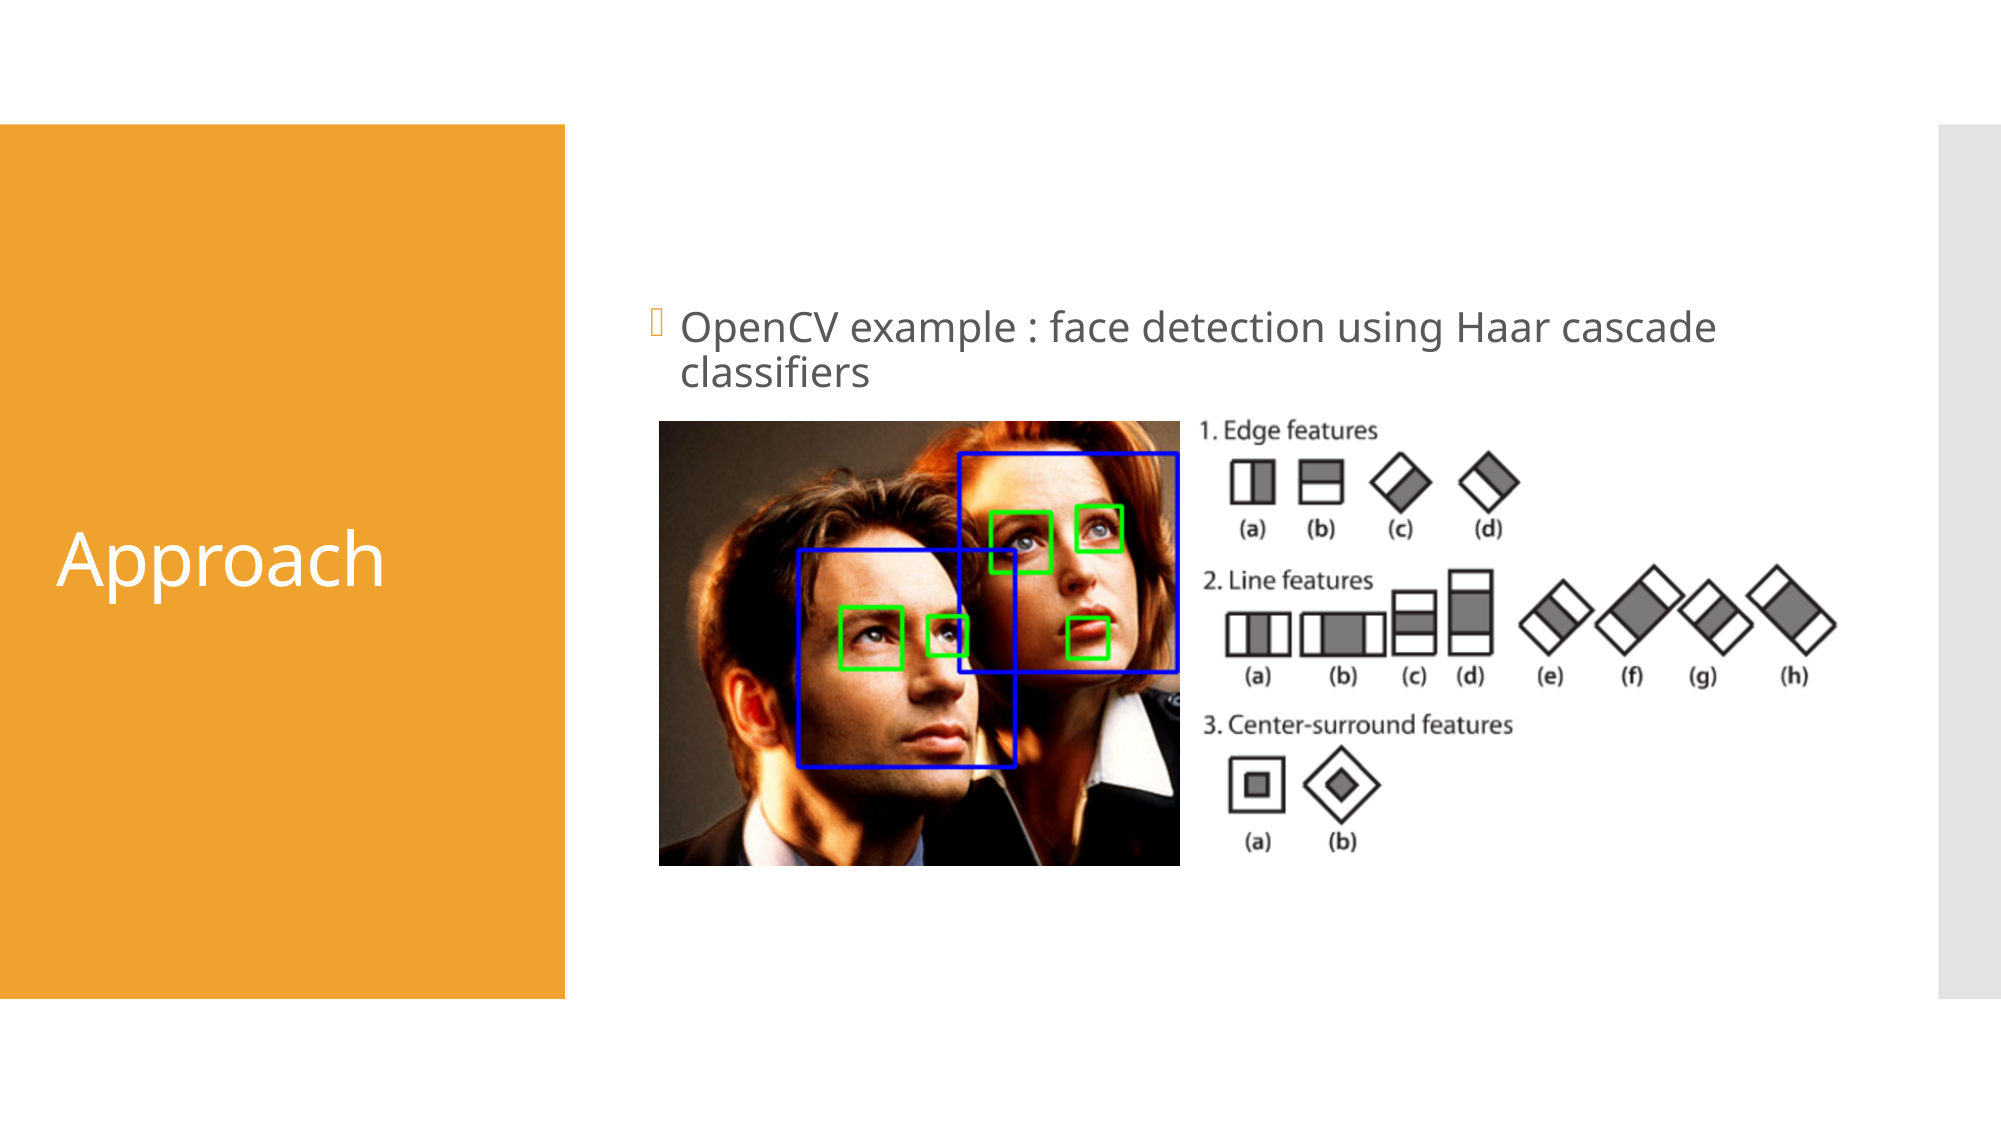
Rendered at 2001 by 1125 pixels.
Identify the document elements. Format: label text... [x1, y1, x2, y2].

picture [659, 421, 1180, 866]
list OpenCV example : face detection using Haar cascade classifiers [634, 141, 1835, 982]
picture [1187, 407, 1854, 866]
title Approach [41, 184, 525, 940]
